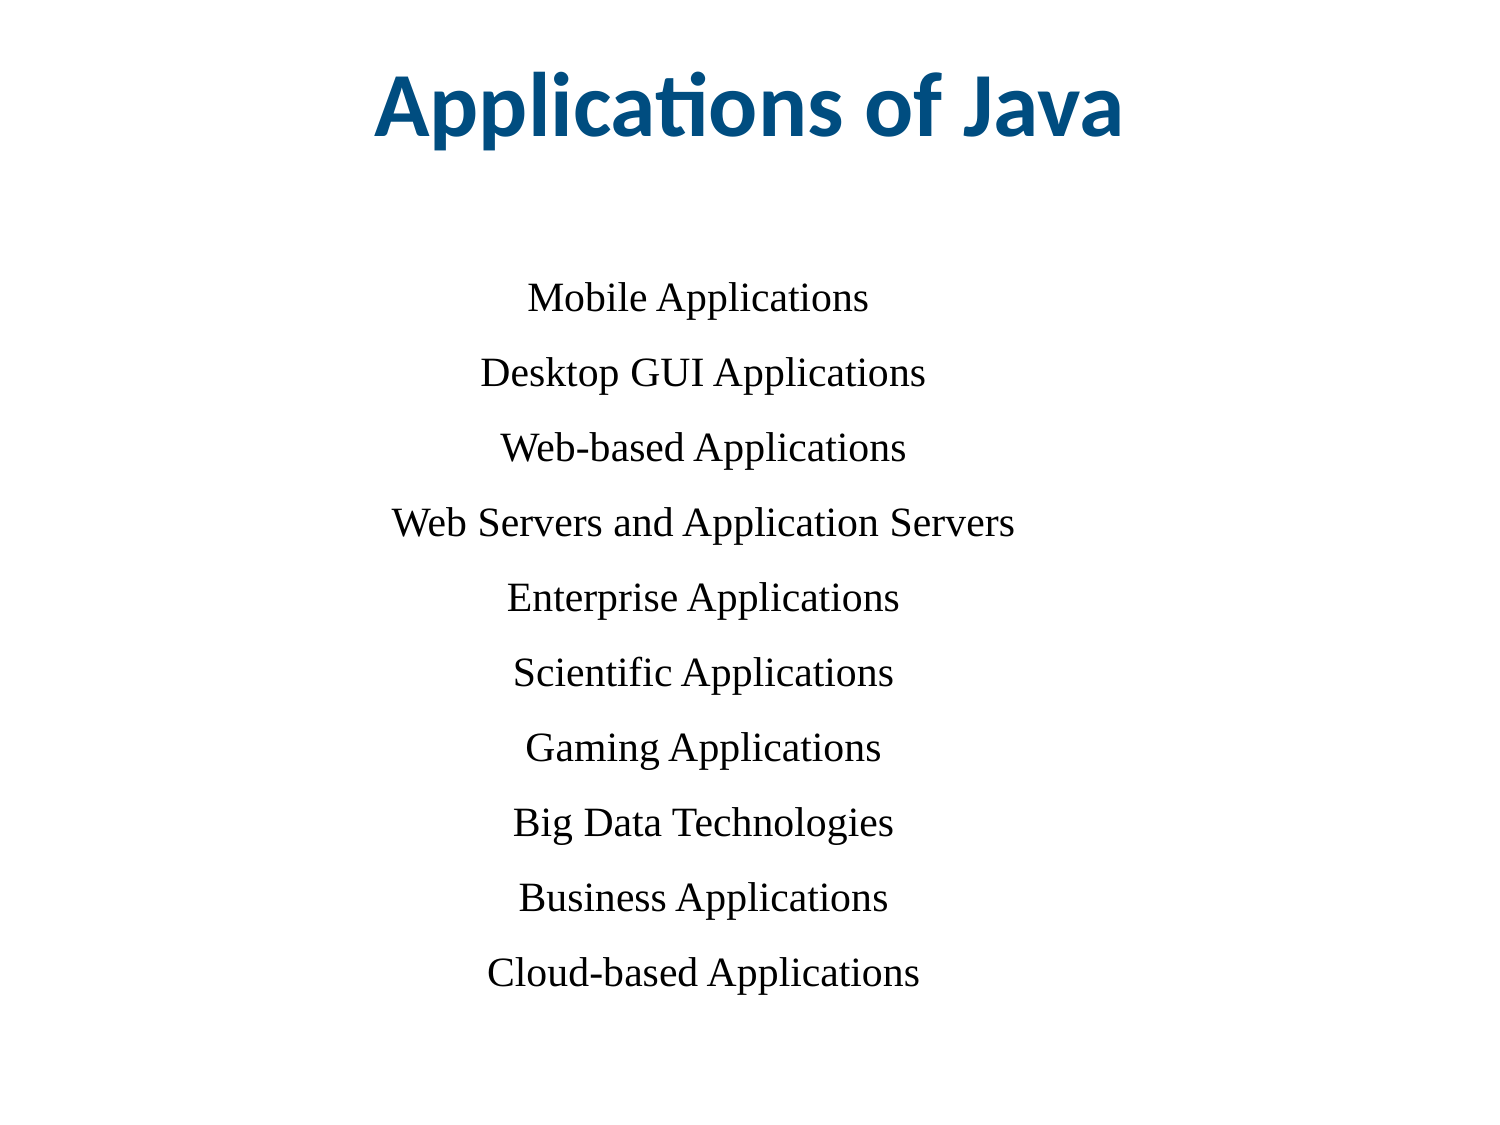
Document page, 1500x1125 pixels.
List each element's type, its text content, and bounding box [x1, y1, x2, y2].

text_box Mobile Applications Desktop GUI Applications Web-based Applications Web Servers and Application Servers Enterprise Applications Scientific Applications Gaming Applications Big Data Technologies Business Applications Cloud-based Applications [249, 237, 1158, 1003]
title Applications of Java [75, 24, 1425, 175]
